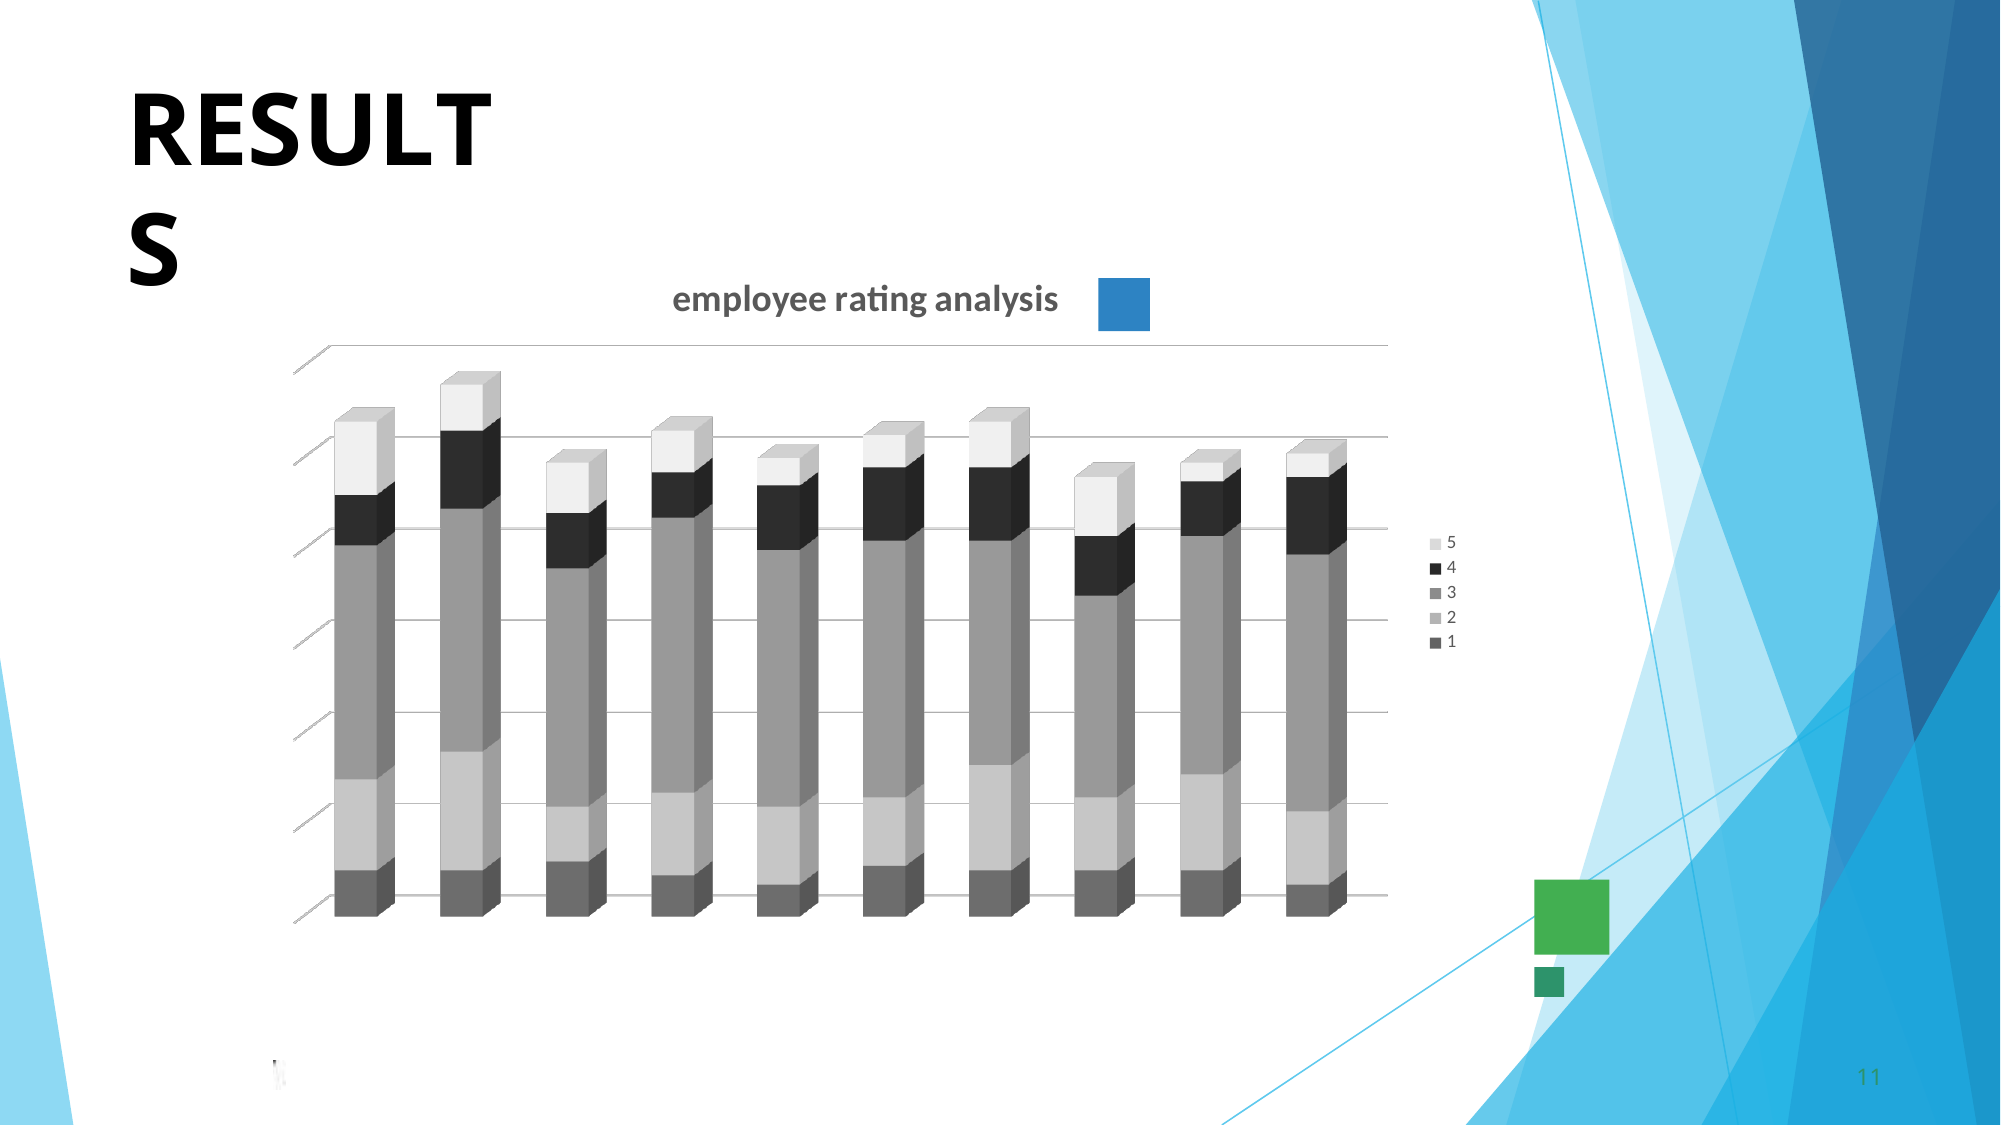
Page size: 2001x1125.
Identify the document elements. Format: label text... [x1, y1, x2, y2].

text_box [1534, 879, 1610, 955]
text_box [1534, 967, 1565, 997]
chart [256, 249, 1476, 938]
text_box 11 [1849, 1061, 1888, 1095]
picture [273, 1060, 287, 1091]
title RESULTS [123, 63, 524, 306]
